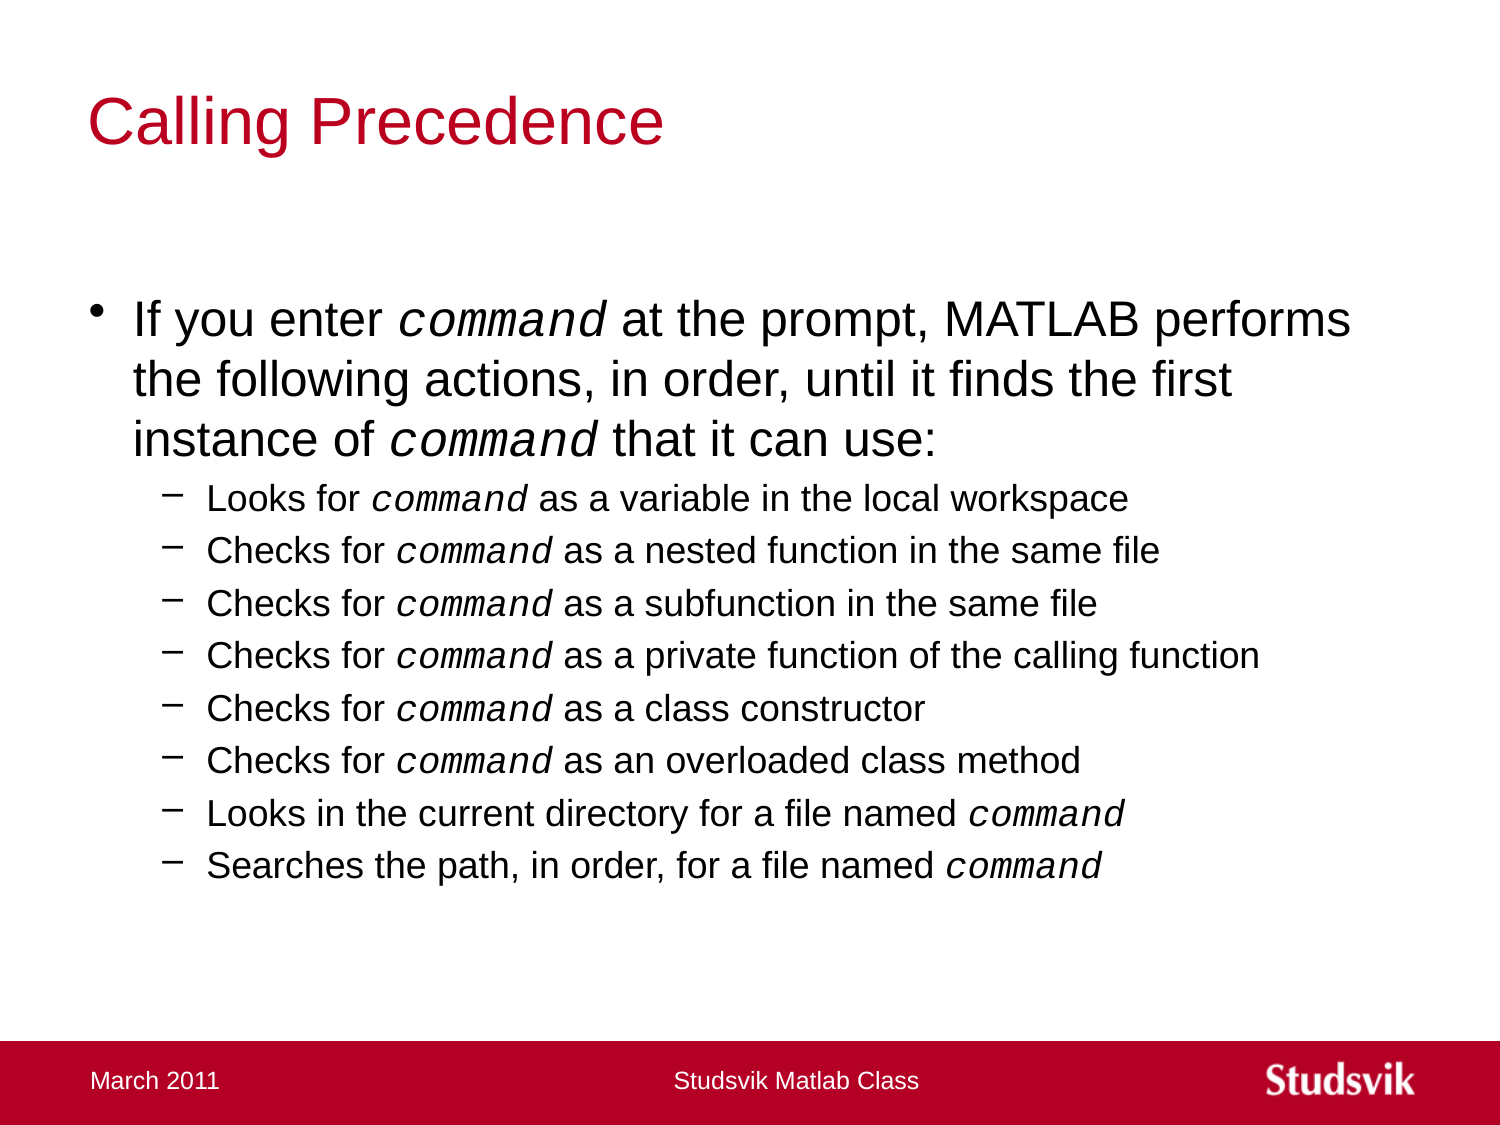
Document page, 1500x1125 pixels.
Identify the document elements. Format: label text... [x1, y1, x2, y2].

picture [0, 1041, 1500, 1125]
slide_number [75, 1049, 465, 1110]
footer Studsvik Matlab Class [559, 1049, 1035, 1110]
title Calling Precedence [87, 78, 1412, 267]
list If you enter command at the prompt, MATLAB performs the following actions, in order, until it finds the first instance of command that it can use: Looks for command as a variable in the local workspace Checks for command as a nested function in the same file Checks for command as a subfunction in the same file Checks for command as a private function of the calling function Checks for command as a class constructor Checks for command as an overloaded class method Looks in the current directory for a file named command Searches the path, in order, for a file named command [88, 286, 1412, 1003]
